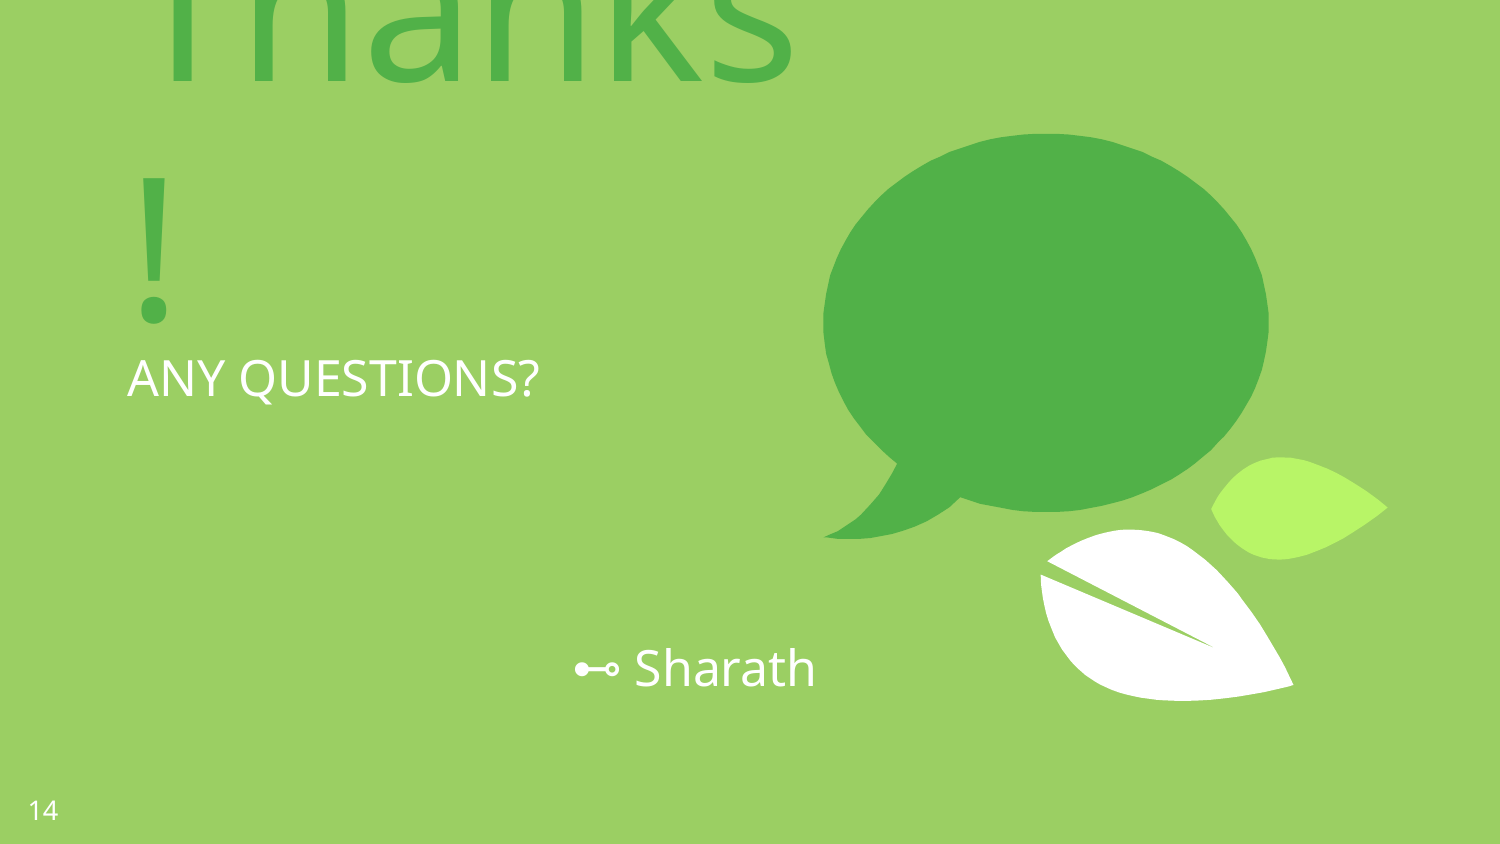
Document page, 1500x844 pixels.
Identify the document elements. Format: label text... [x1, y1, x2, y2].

subtitle ANY QUESTIONS? Sharath [112, 331, 833, 716]
text_box [1211, 457, 1388, 560]
text_box [1040, 529, 1294, 701]
title Thanks! [112, 234, 833, 331]
text_box [823, 133, 1269, 539]
slide_number 14 [12, 779, 103, 844]
